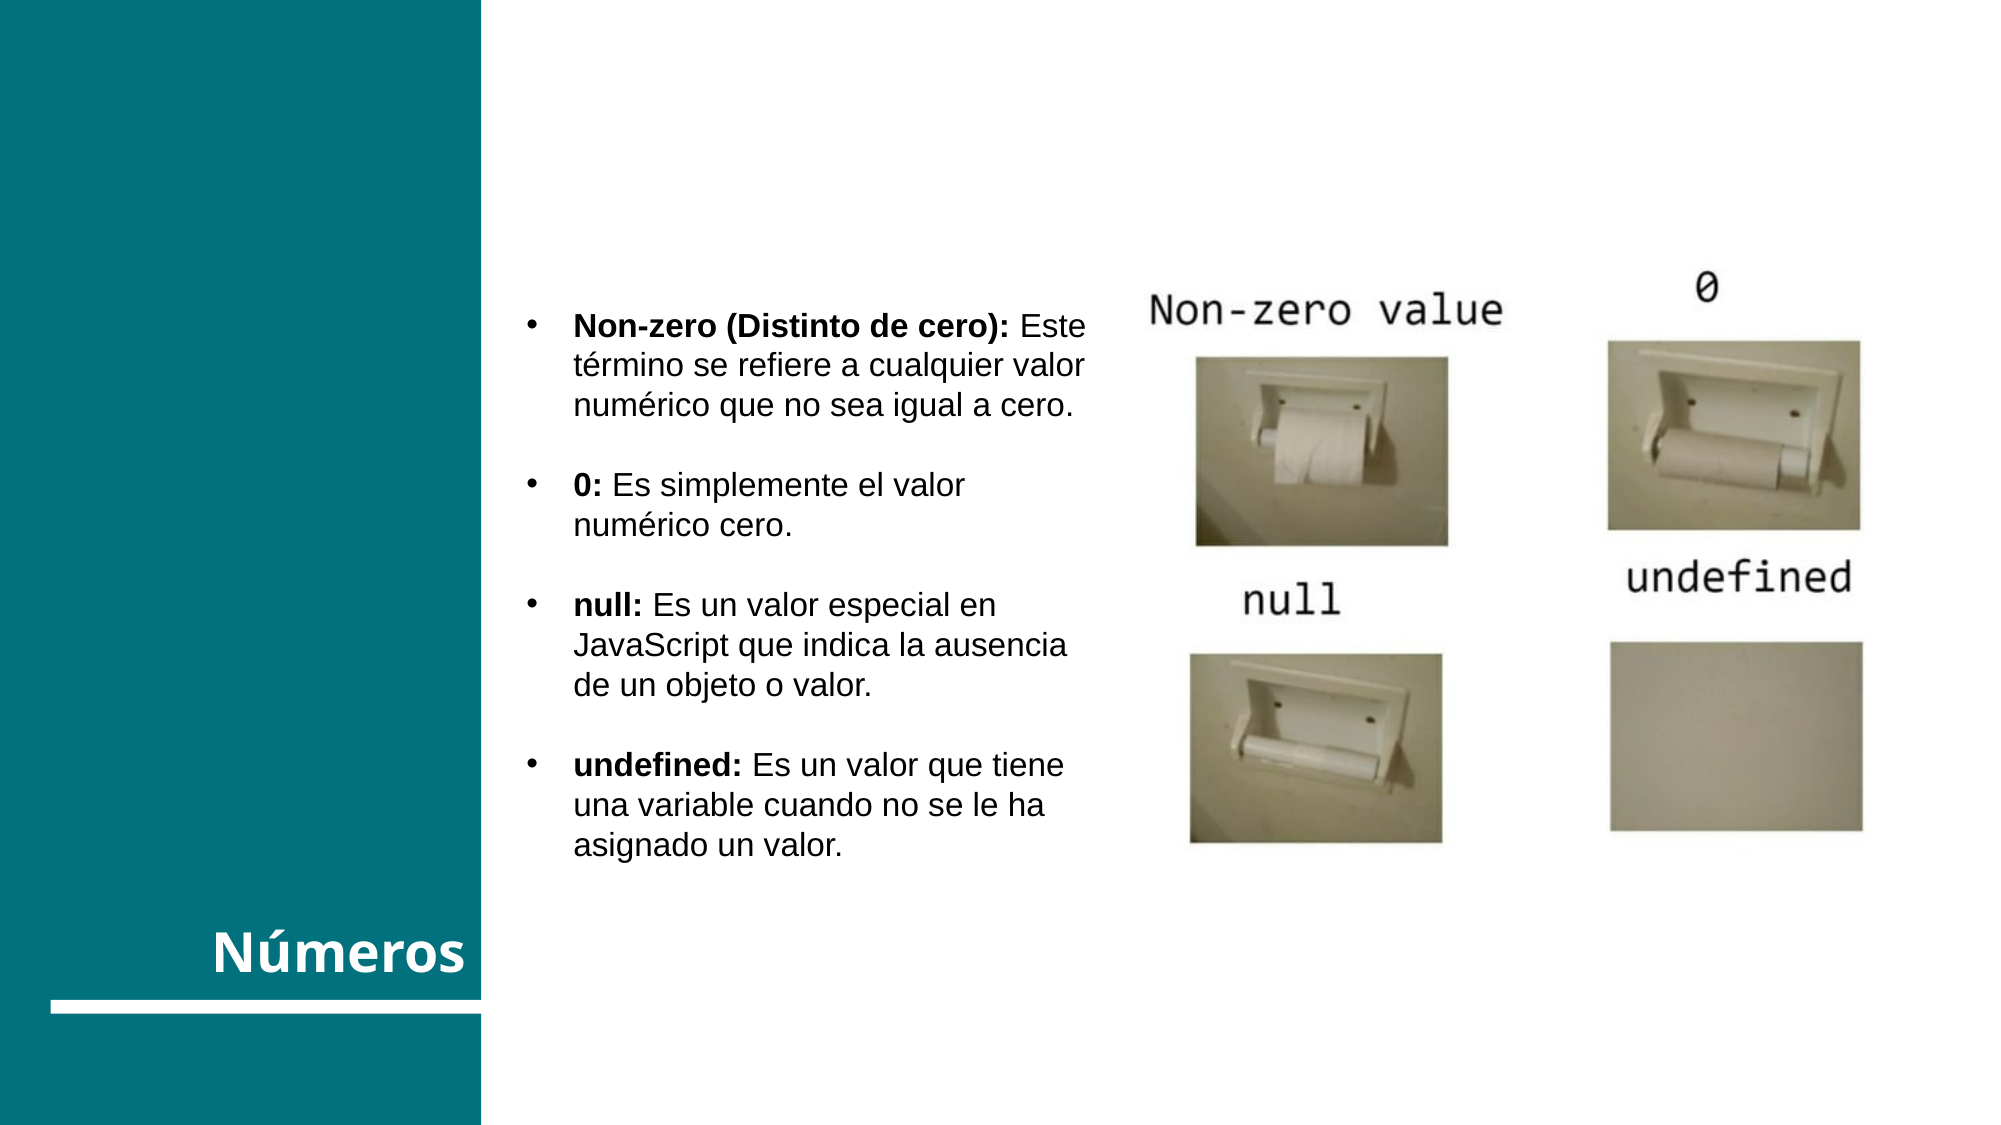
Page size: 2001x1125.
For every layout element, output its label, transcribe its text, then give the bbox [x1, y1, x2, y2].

text_box Non-zero (Distinto de cero): Este término se refiere a cualquier valor numérico que no sea igual a cero. 0: Es simplemente el valor numérico cero. null: Es un valor especial en JavaScript que indica la ausencia de un objeto o valor. undefined: Es un valor que tiene una variable cuando no se le ha asignado un valor. [511, 296, 1106, 870]
title Números [102, 762, 482, 999]
picture [1111, 247, 1973, 878]
